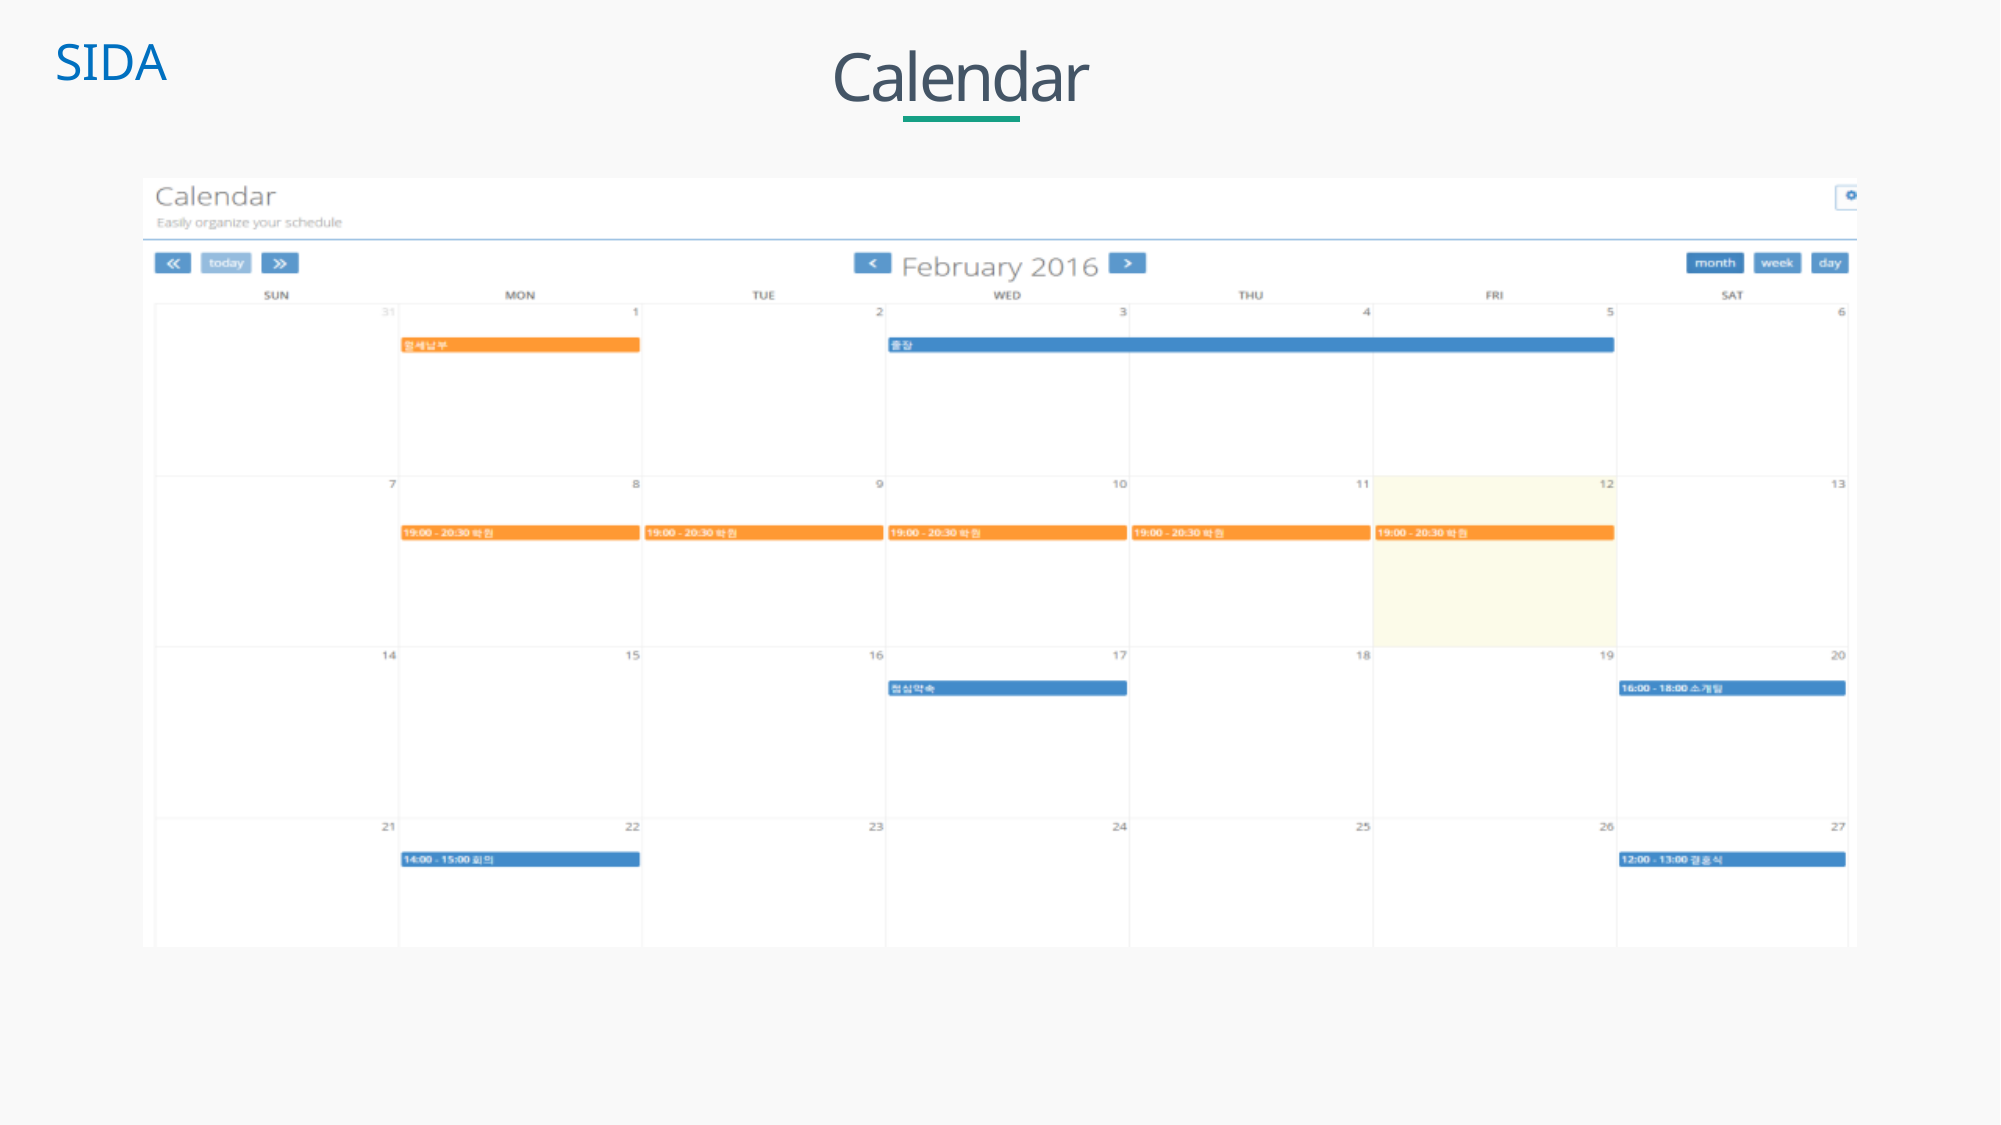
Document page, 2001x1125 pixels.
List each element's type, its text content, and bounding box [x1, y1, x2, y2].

text_box SIDA [40, 23, 217, 99]
text_box Calendar [581, 27, 1342, 123]
picture [143, 178, 1857, 947]
